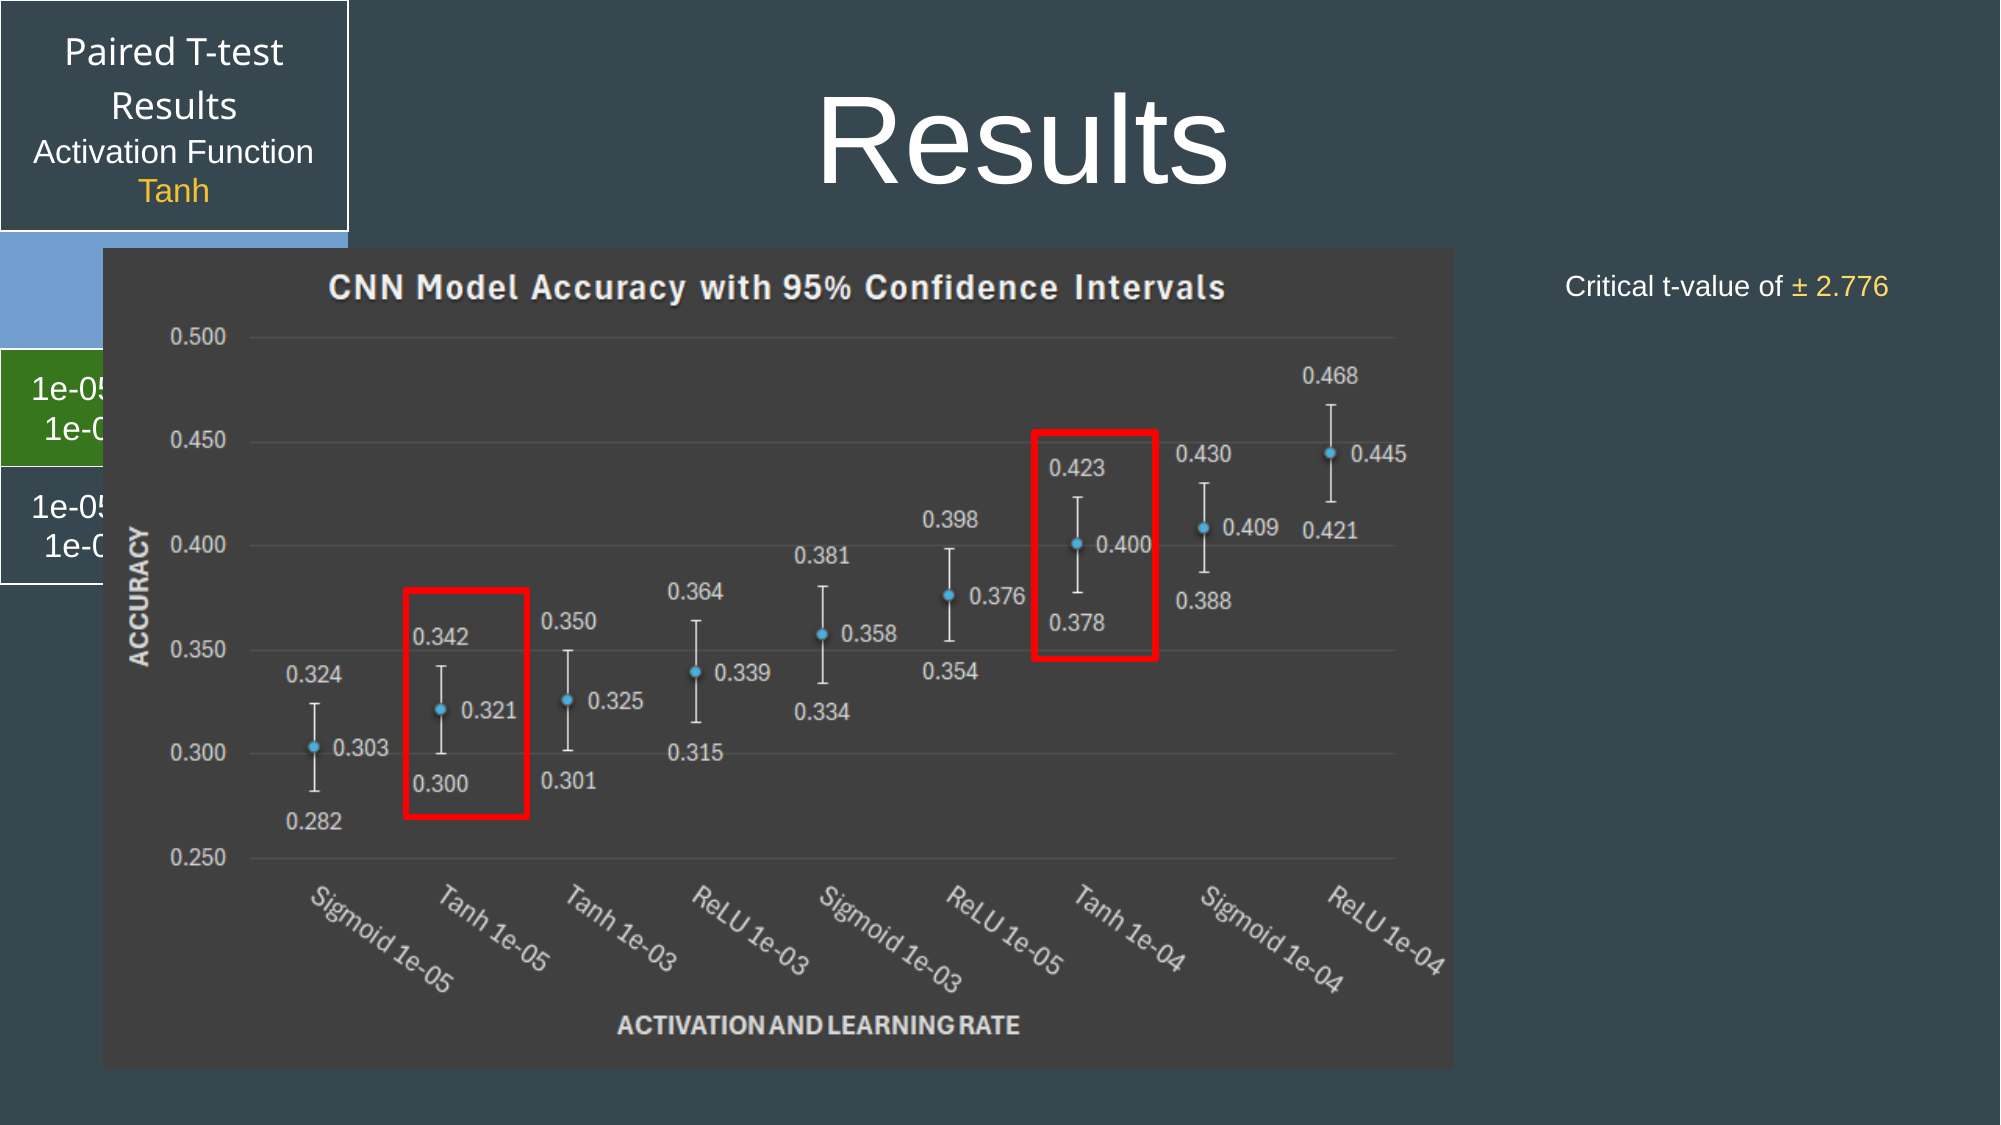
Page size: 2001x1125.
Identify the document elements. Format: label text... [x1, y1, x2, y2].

title Results [349, 65, 1774, 219]
table_cell 1e-05 v 1e-03 [1, 467, 98, 583]
table_header Paired T-test Results Activation Function Tanh [1, 1, 347, 230]
picture [103, 247, 1454, 1069]
table_cell 1e-05 v 1e-04 [1, 350, 98, 466]
text_box Critical t-value of ± 2.776 [1550, 258, 1911, 306]
